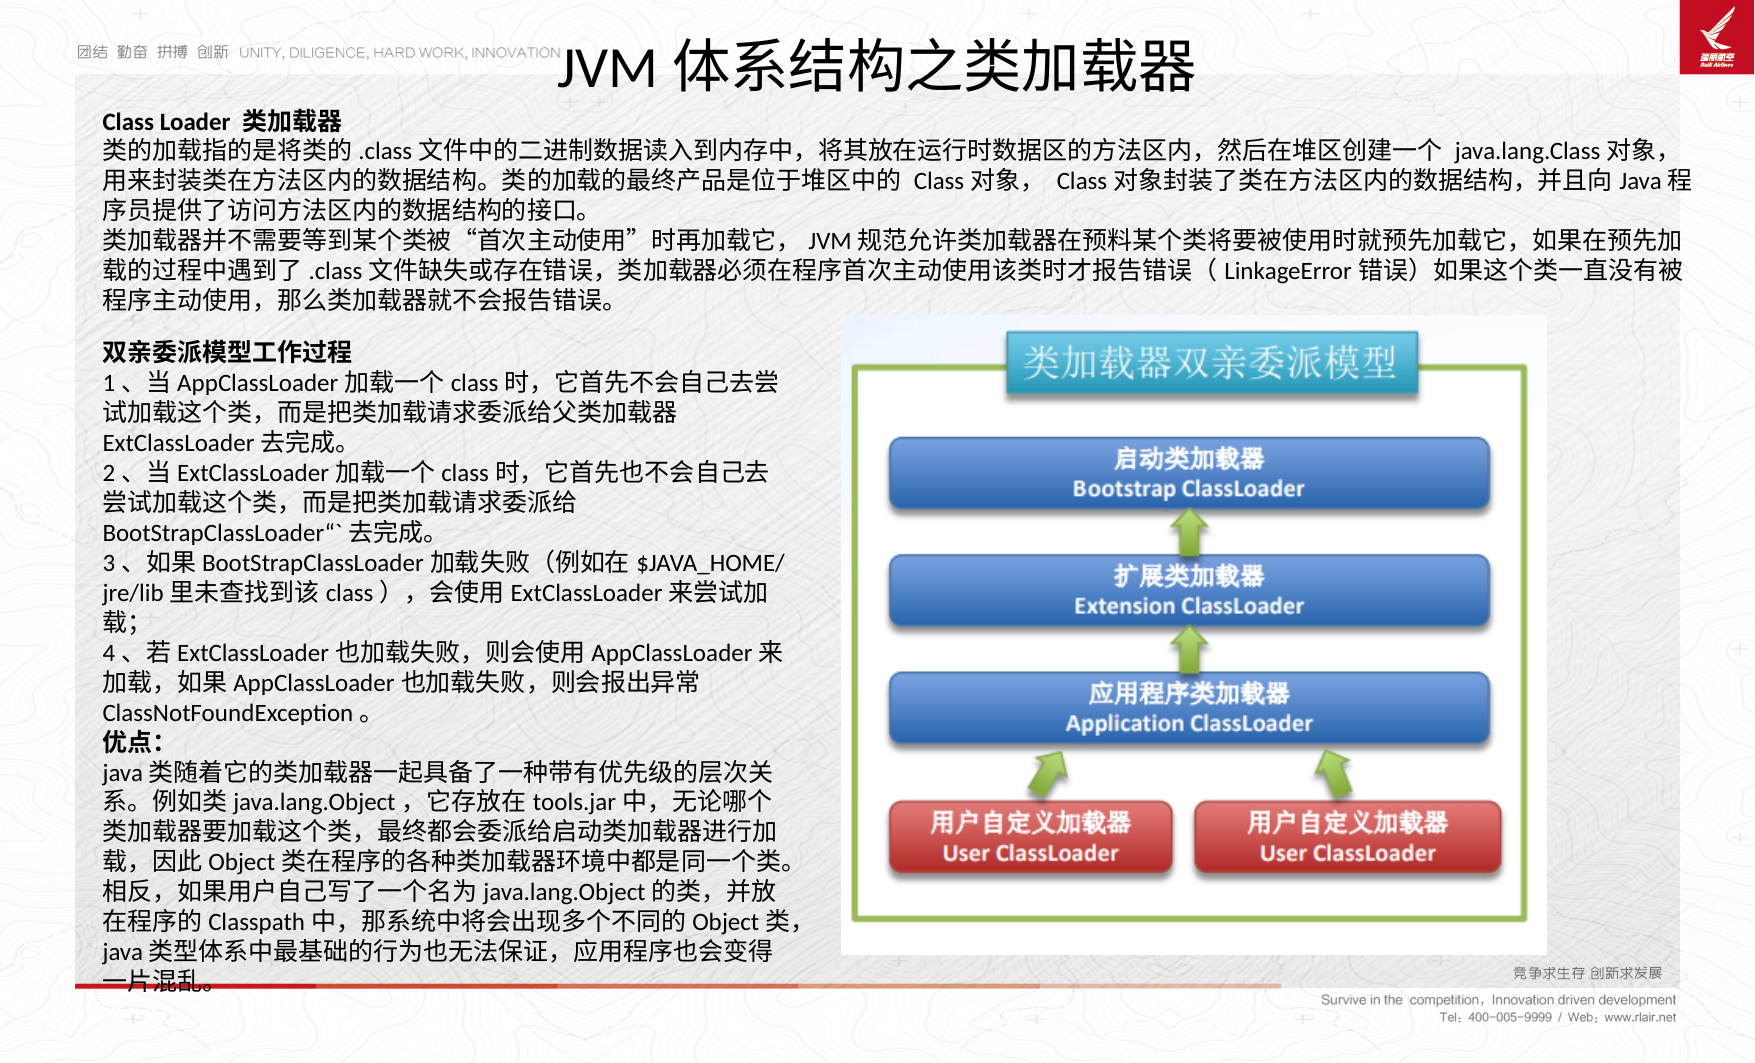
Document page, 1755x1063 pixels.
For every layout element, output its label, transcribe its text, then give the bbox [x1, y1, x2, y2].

text_box Class Loader 类加载器 类的加载指的是将类的.class文件中的二进制数据读入到内存中，将其放在运行时数据区的方法区内，然后在堆区创建一个 java.lang.Class对象，用来封装类在方法区内的数据结构。类的加载的最终产品是位于堆区中的 Class对象， Class对象封装了类在方法区内的数据结构，并且向Java程序员提供了访问方法区内的数据结构的接口。 类加载器并不需要等到某个类被“首次主动使用”时再加载它，JVM规范允许类加载器在预料某个类将要被使用时就预先加载它，如果在预先加载的过程中遇到了.class文件缺失或存在错误，类加载器必须在程序首次主动使用该类时才报告错误（LinkageError错误）如果这个类一直没有被程序主动使用，那么类加载器就不会报告错误。 [87, 97, 1720, 323]
text_box 双亲委派模型工作过程 1、当AppClassLoader加载一个class时，它首先不会自己去尝试加载这个类，而是把类加载请求委派给父类加载器ExtClassLoader去完成。 2、当ExtClassLoader加载一个class时，它首先也不会自己去尝试加载这个类，而是把类加载请求委派给BootStrapClassLoader“`去完成。 3、如果BootStrapClassLoader加载失败（例如在$JAVA_HOME/jre/lib里未查找到该class），会使用ExtClassLoader来尝试加载； 4、若ExtClassLoader也加载失败，则会使用AppClassLoader来加载，如果AppClassLoader也加载失败，则会报出异常ClassNotFoundException。 优点： java类随着它的类加载器一起具备了一种带有优先级的层次关系。例如类java.lang.Object，它存放在tools.jar中，无论哪个类加载器要加载这个类，最终都会委派给启动类加载器进行加载，因此Object类在程序的各种类加载器环境中都是同一个类。相反，如果用户自己写了一个名为java.lang.Object的类，并放在程序的Classpath中，那系统中将会出现多个不同的Object类，java类型体系中最基础的行为也无法保证，应用程序也会变得一片混乱。 [87, 329, 809, 1003]
title JVM体系结构之类加载器 [87, 21, 1667, 97]
picture [0, 0, 1755, 1063]
